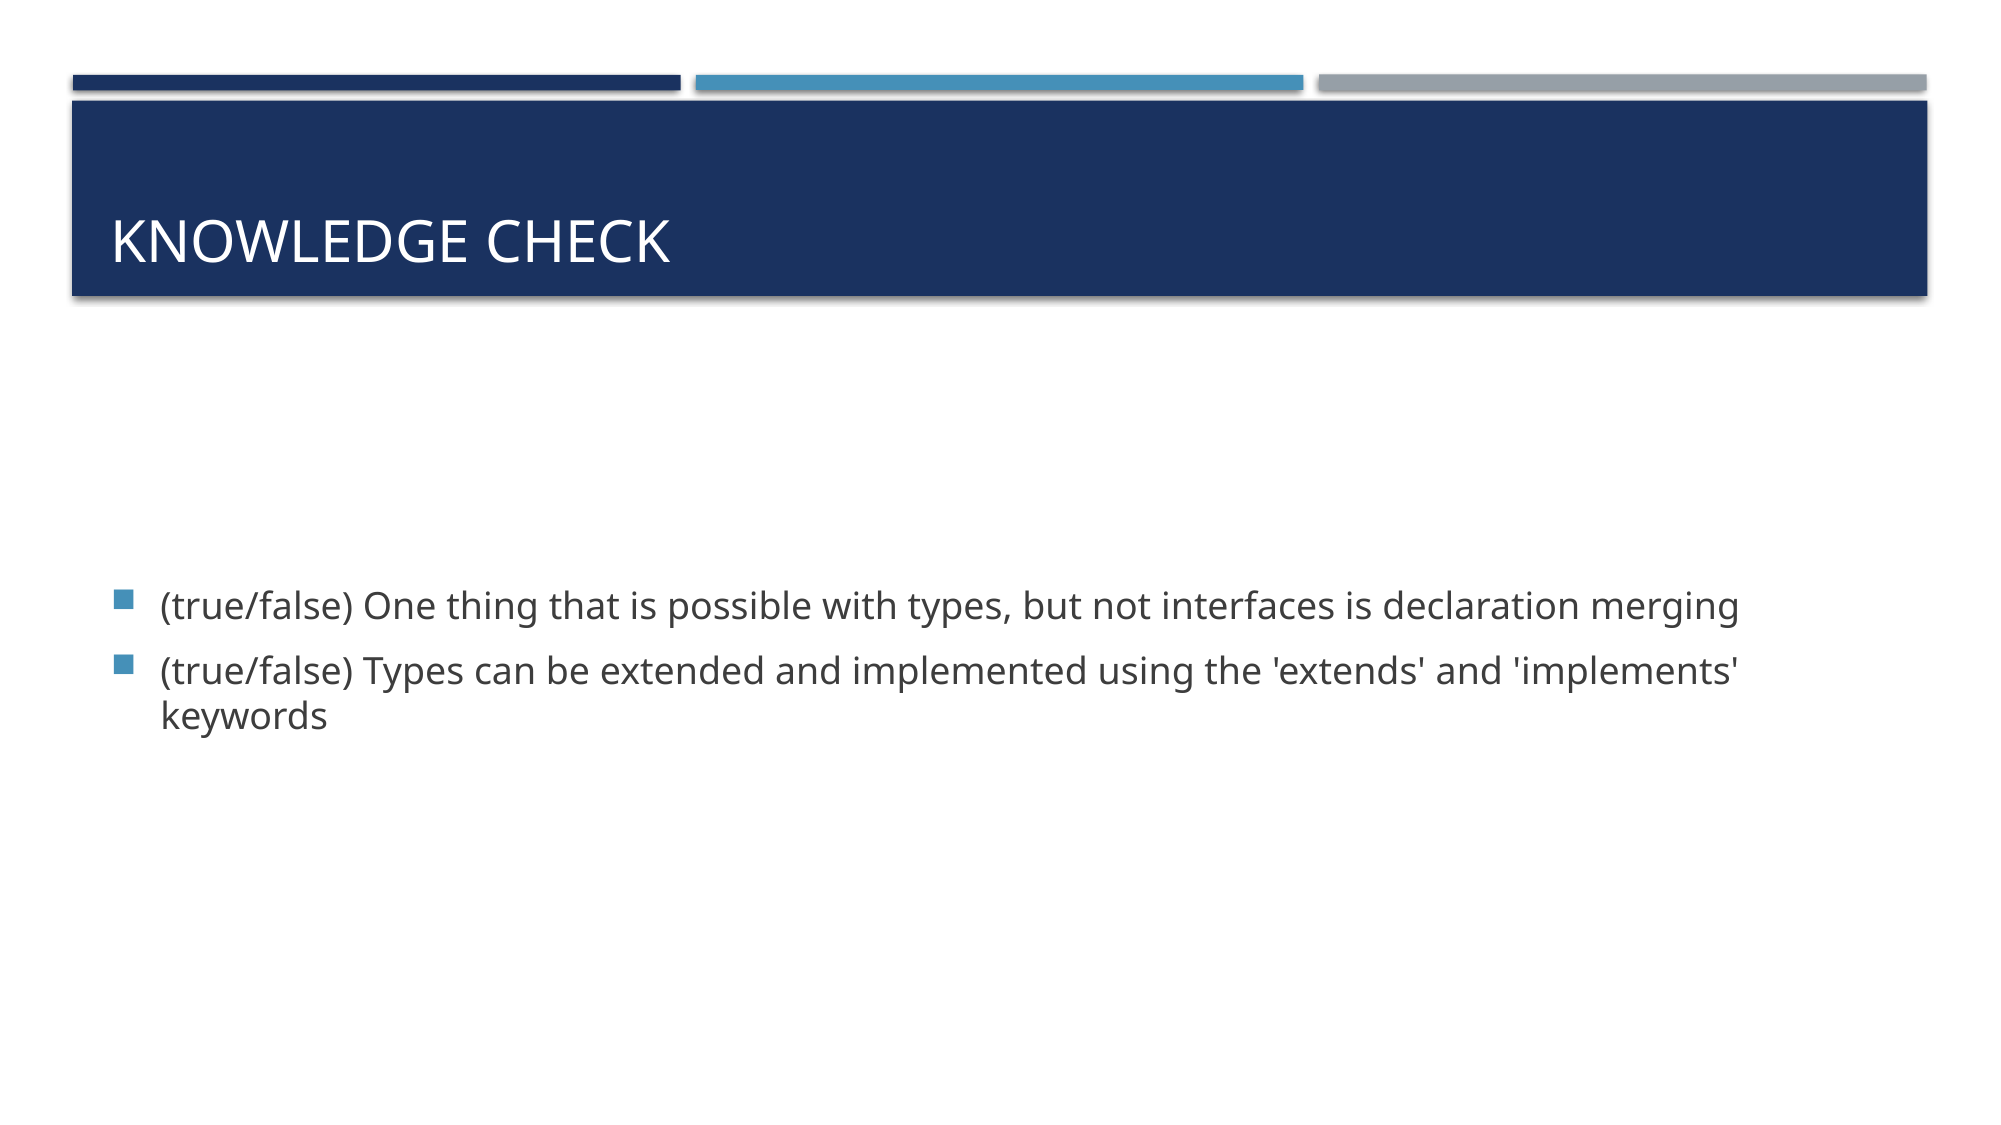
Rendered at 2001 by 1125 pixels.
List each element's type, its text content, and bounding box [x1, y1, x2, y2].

list (true/false) One thing that is possible with types, but not interfaces is declaration merging (true/false) Types can be extended and implemented using the 'extends' and 'implements' keywords [95, 357, 1905, 962]
title Knowledge Check [95, 115, 1905, 282]
